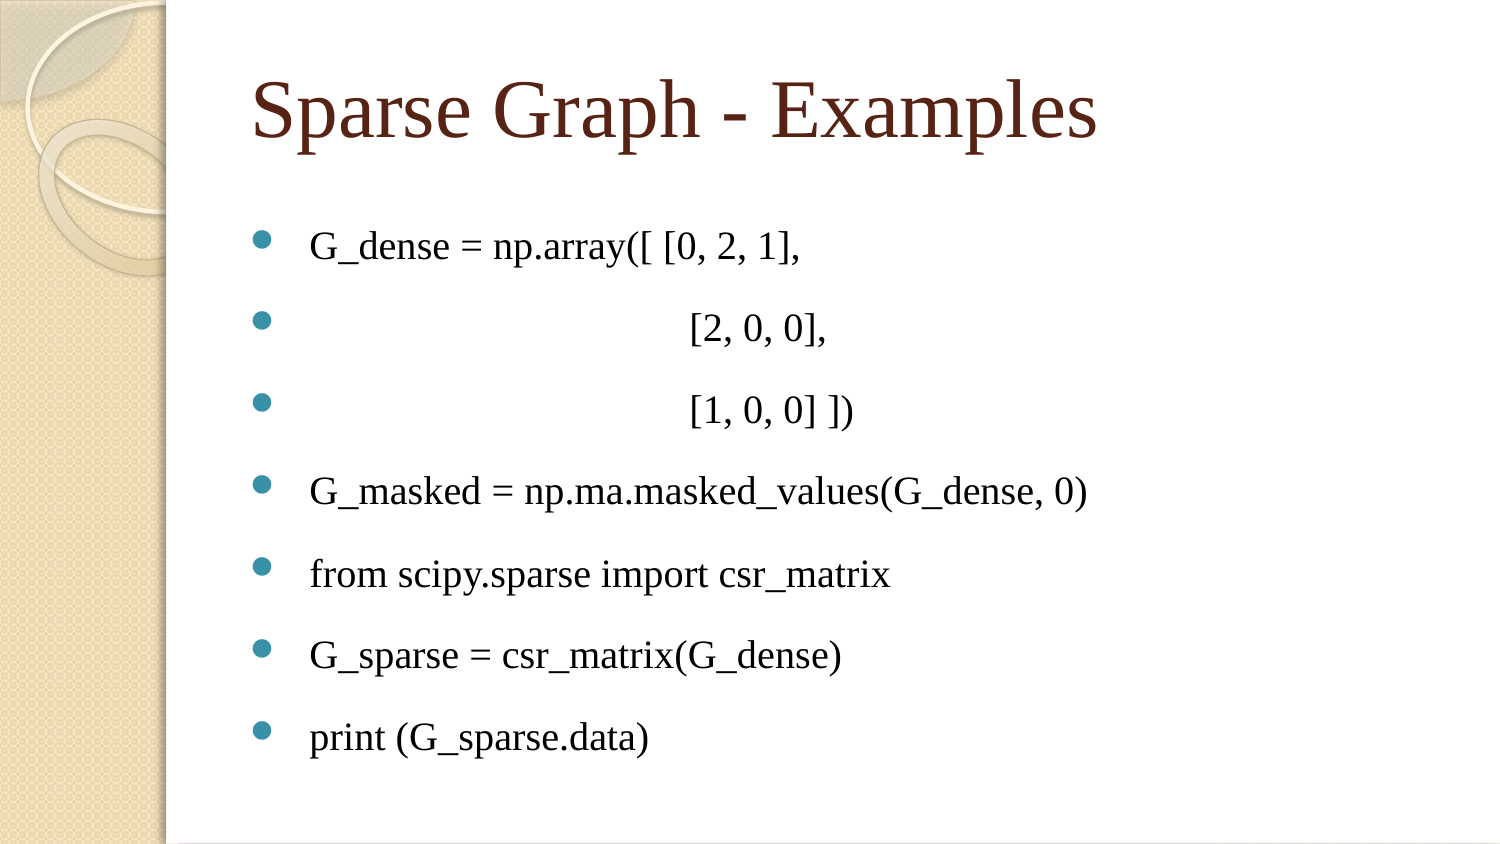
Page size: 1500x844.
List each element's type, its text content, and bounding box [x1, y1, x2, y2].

title Sparse Graph - Examples [235, 33, 1466, 175]
list G_dense = np.array([ [0, 2, 1], [2, 0, 0], [1, 0, 0] ]) G_masked = np.ma.masked_values(G_dense, 0) from scipy.sparse import csr_matrix G_sparse = csr_matrix(G_dense) print (G_sparse.data) [235, 178, 1466, 769]
